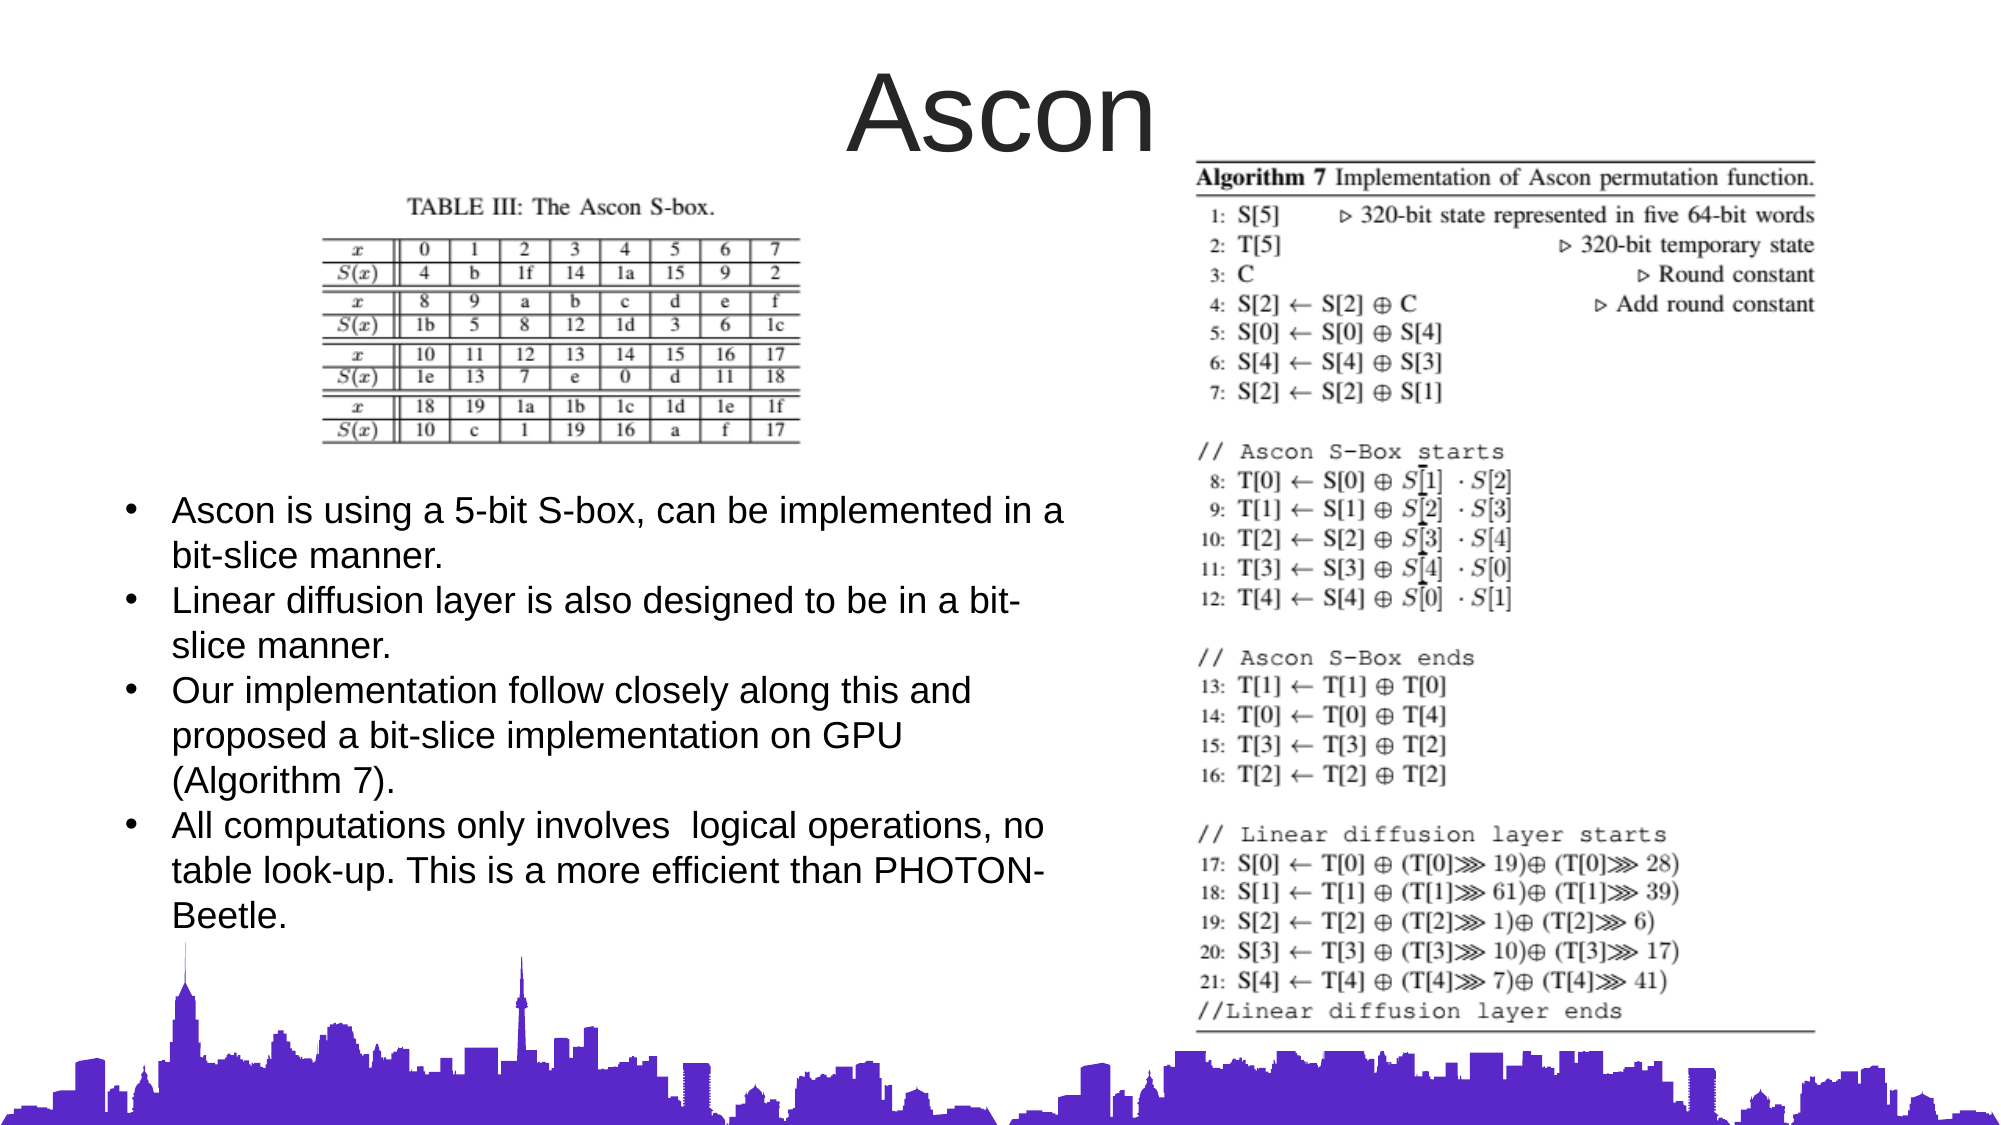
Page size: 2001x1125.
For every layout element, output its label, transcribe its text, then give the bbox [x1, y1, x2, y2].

picture [274, 193, 812, 463]
picture [1165, 154, 1838, 1051]
text_box Ascon is using a 5-bit S-box, can be implemented in a bit-slice manner. Linear diffusion layer is also designed to be in a bit-slice manner. Our implementation follow closely along this and proposed a bit-slice implementation on GPU (Algorithm 7). All computations only involves logical operations, no table look-up. This is a more efficient than PHOTON-Beetle. [109, 478, 1086, 943]
list Ascon [53, 55, 1952, 175]
